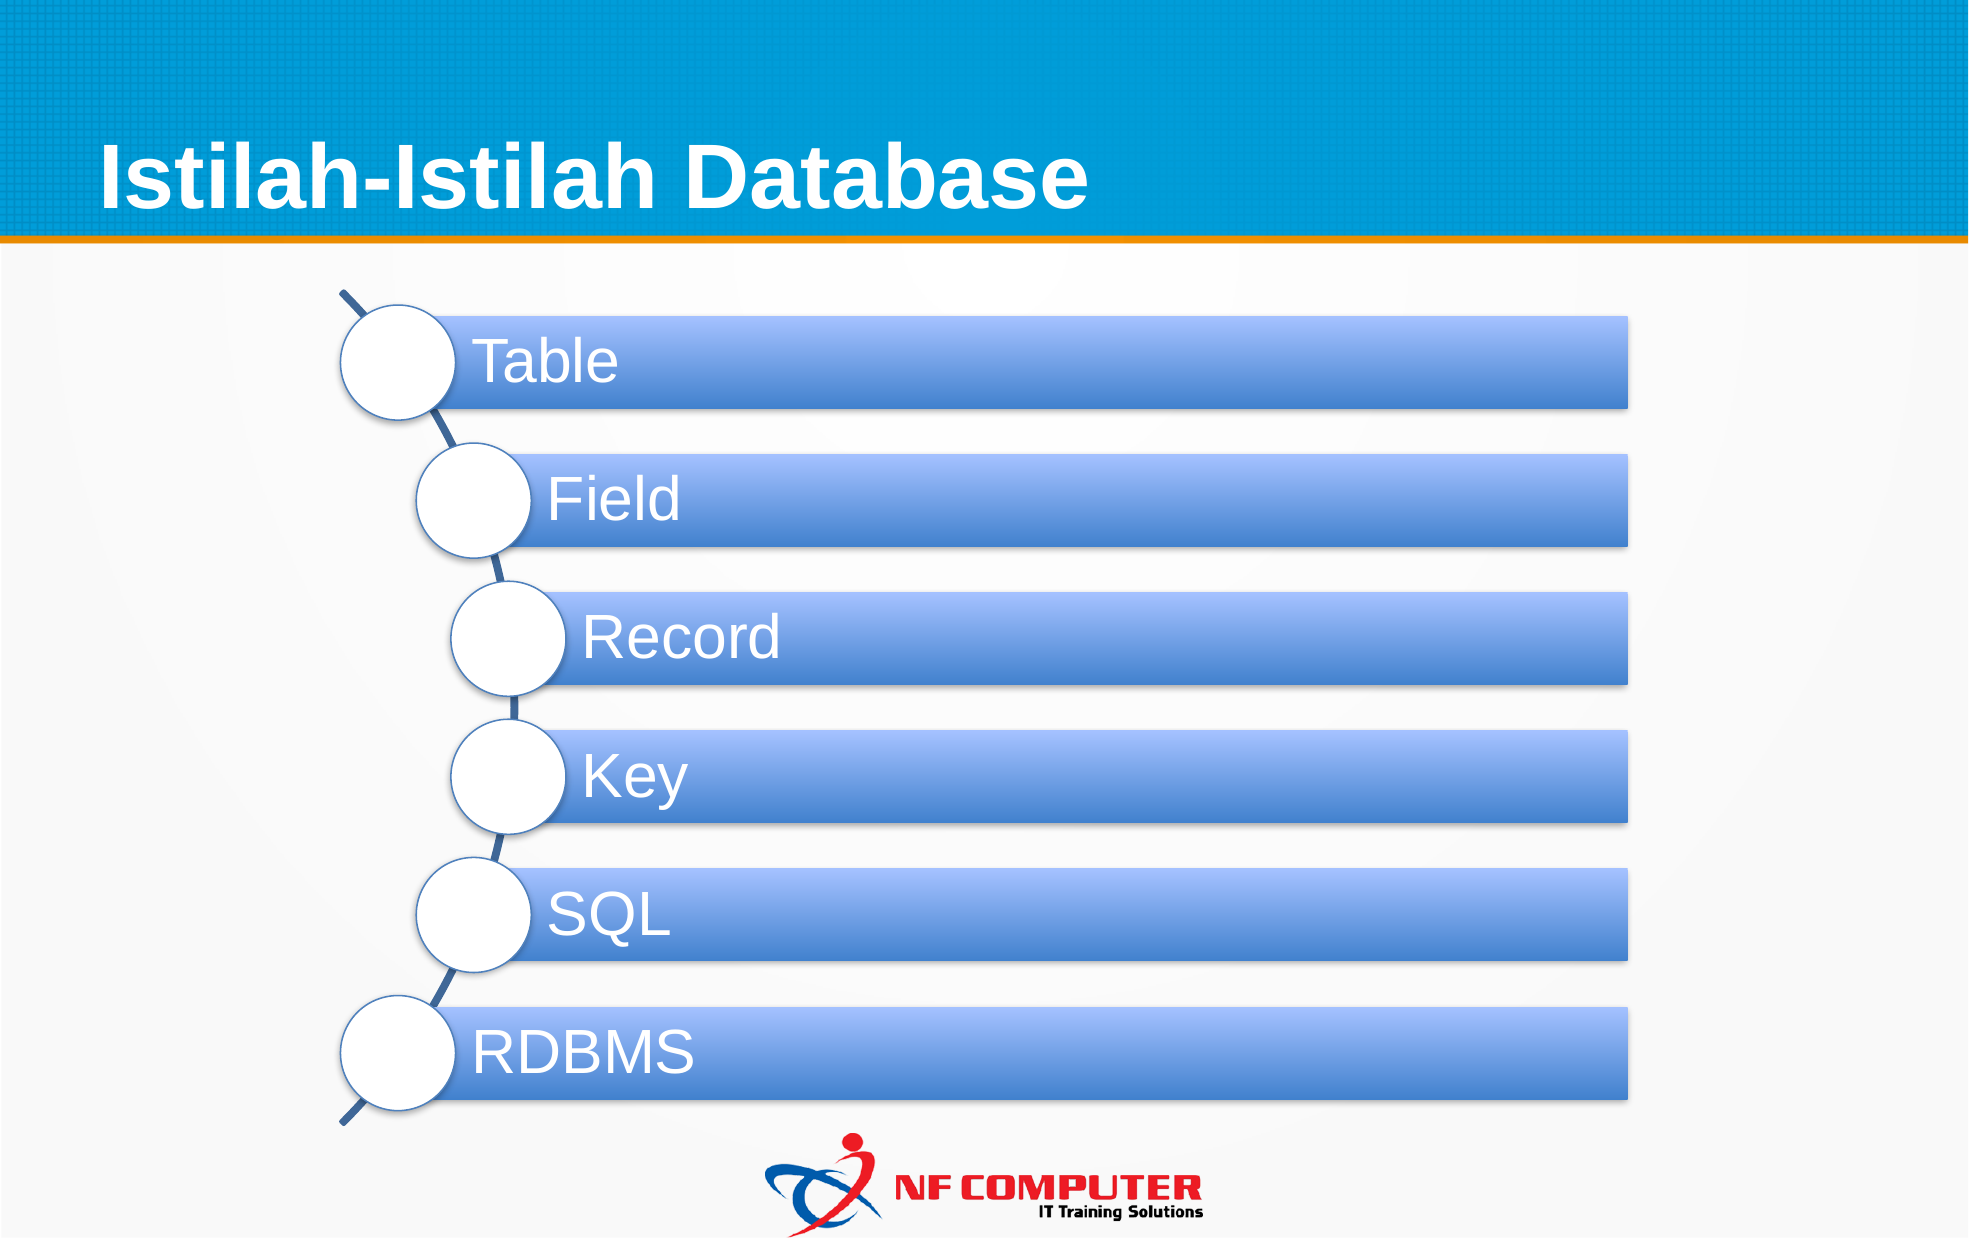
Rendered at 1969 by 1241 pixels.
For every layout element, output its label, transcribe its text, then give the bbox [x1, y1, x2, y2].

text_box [327, 270, 1641, 1146]
text_box Istilah-Istilah Database [98, 19, 1870, 227]
picture [0, 236, 1969, 1241]
